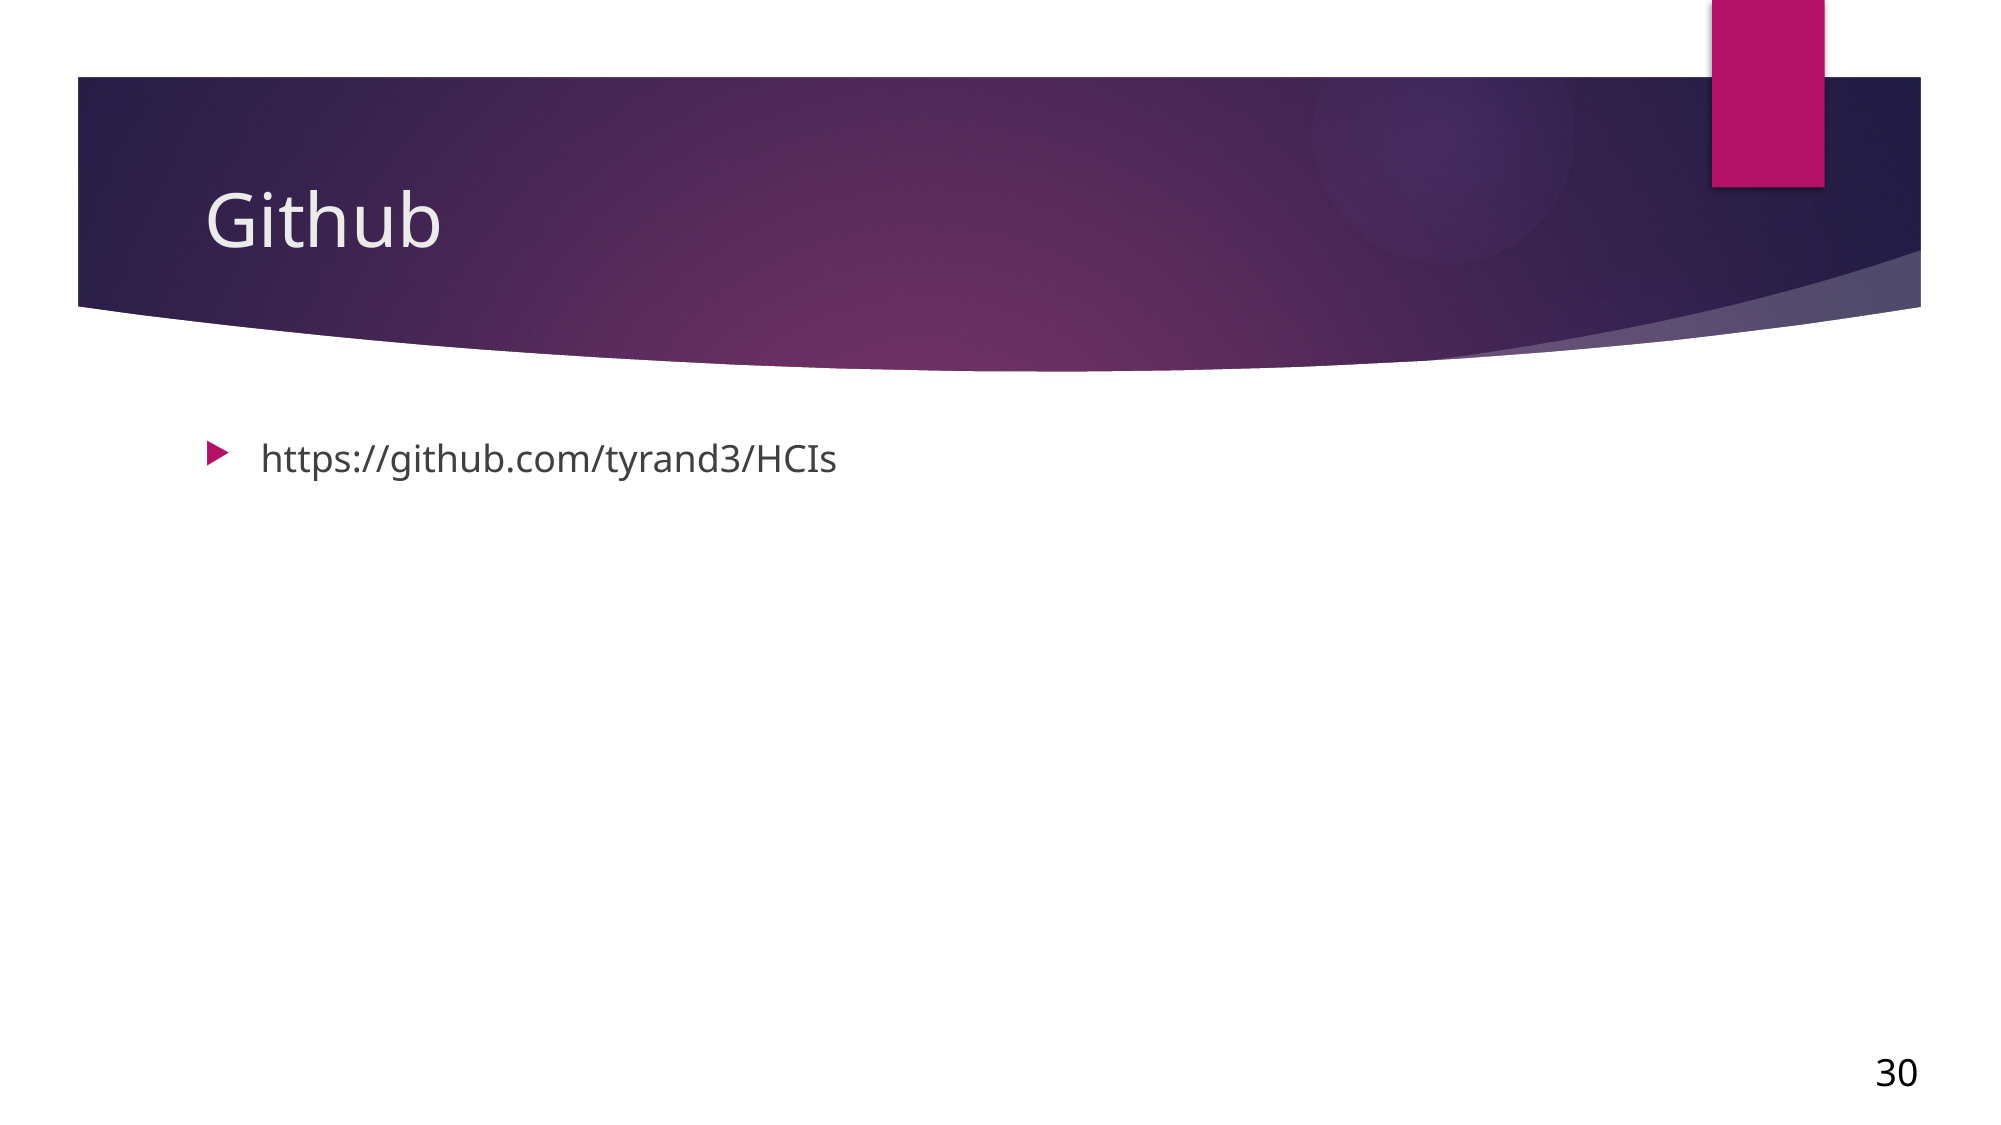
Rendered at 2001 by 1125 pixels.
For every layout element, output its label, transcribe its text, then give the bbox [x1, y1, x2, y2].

list https://github.com/tyrand3/HCIs [189, 427, 1638, 988]
title Github [189, 159, 1627, 276]
text_box 30 [1860, 1041, 1934, 1101]
